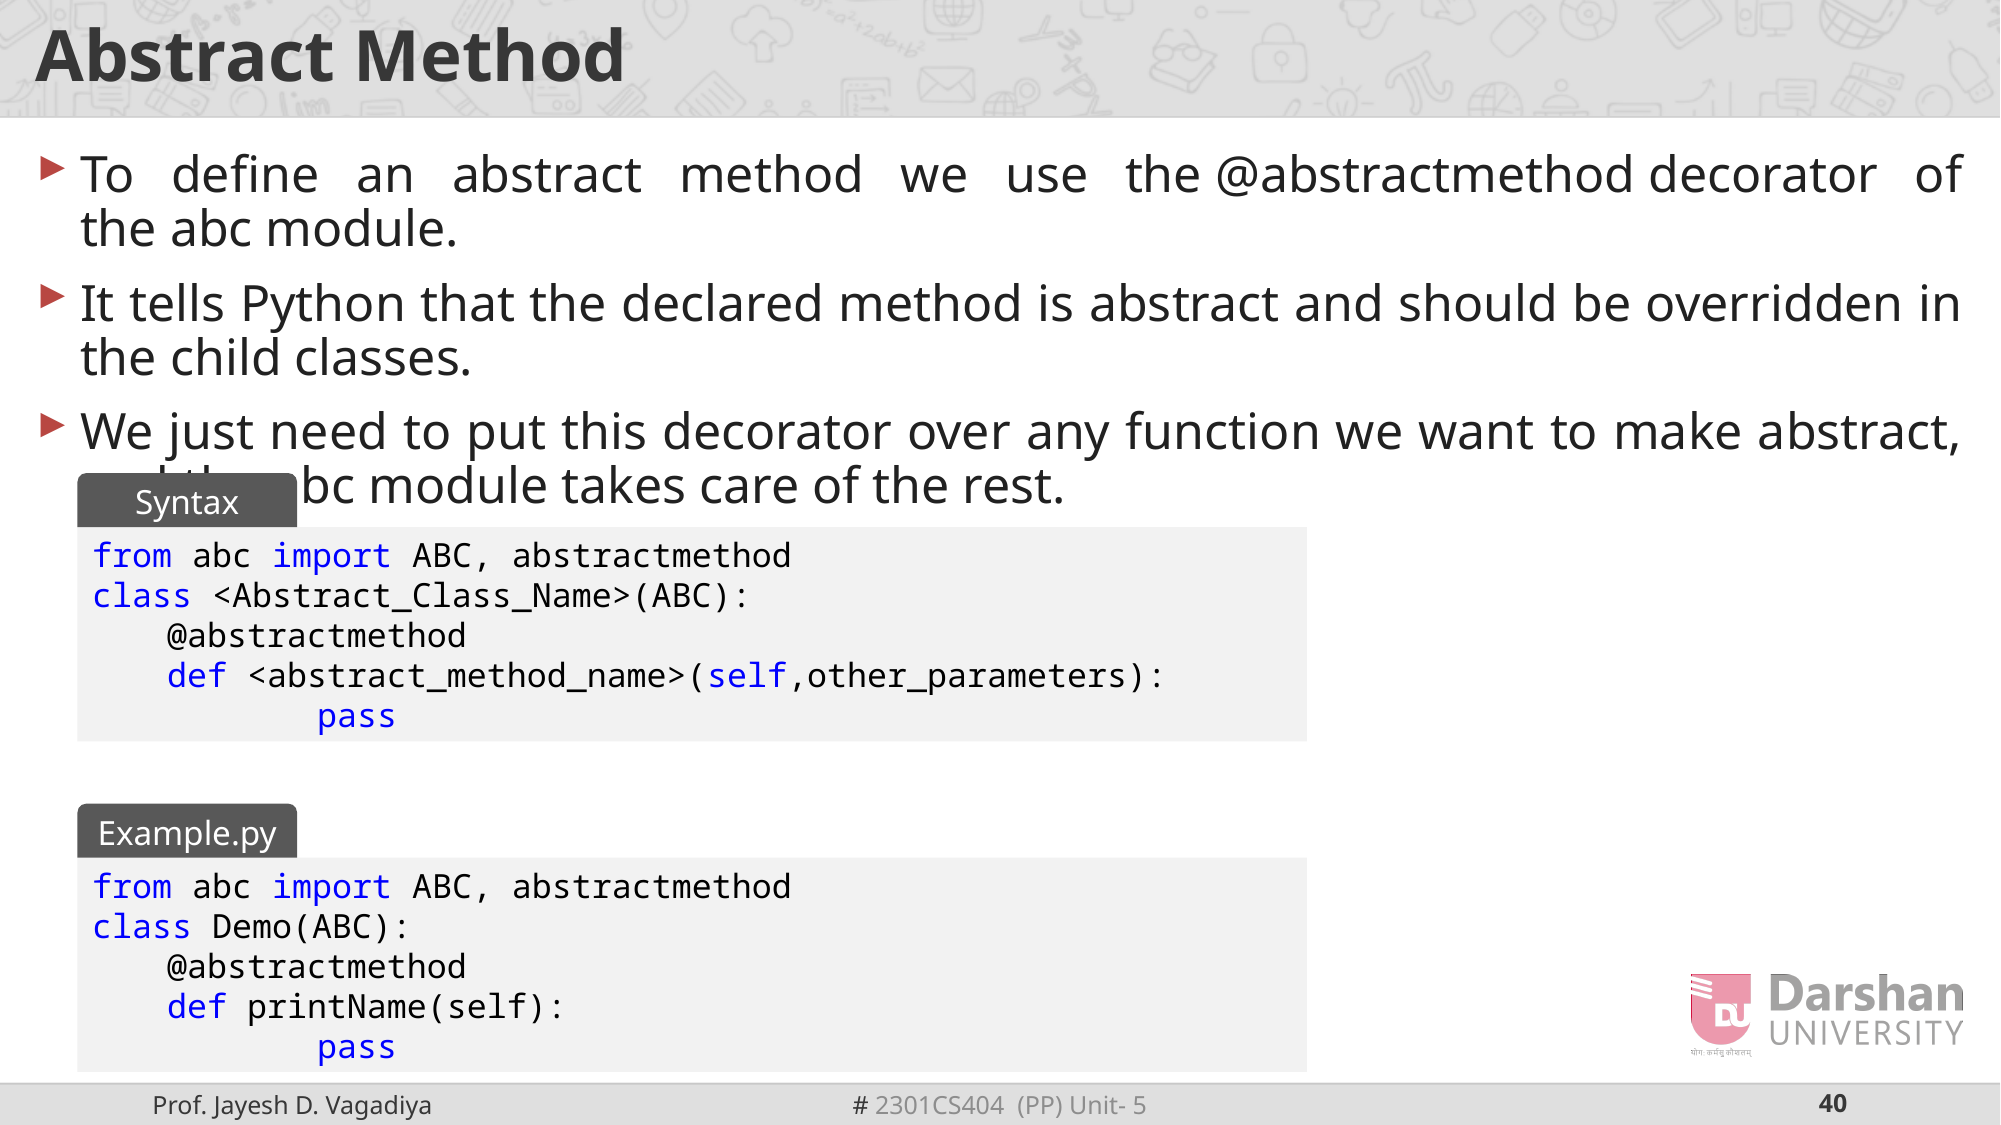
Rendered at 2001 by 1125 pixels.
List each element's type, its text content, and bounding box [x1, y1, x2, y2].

text_box Example.py [76, 802, 299, 859]
title Abstract Method [0, 0, 2000, 117]
text_box from abc import ABC, abstractmethod class Demo(ABC): @abstractmethod def printName(self): pass [77, 857, 1307, 1072]
text_box from abc import ABC, abstractmethod class <Abstract_Class_Name>(ABC): @abstractmethod def <abstract_method_name>(self,other_parameters): pass [77, 527, 1307, 742]
text_box Syntax [76, 471, 299, 529]
list To define an abstract method we use the @abstractmethod decorator of the abc module. It tells Python that the declared method is abstract and should be overridden in the child classes. We just need to put this decorator over any function we want to make abstract, and the abc module takes care of the rest. [21, 141, 1979, 490]
